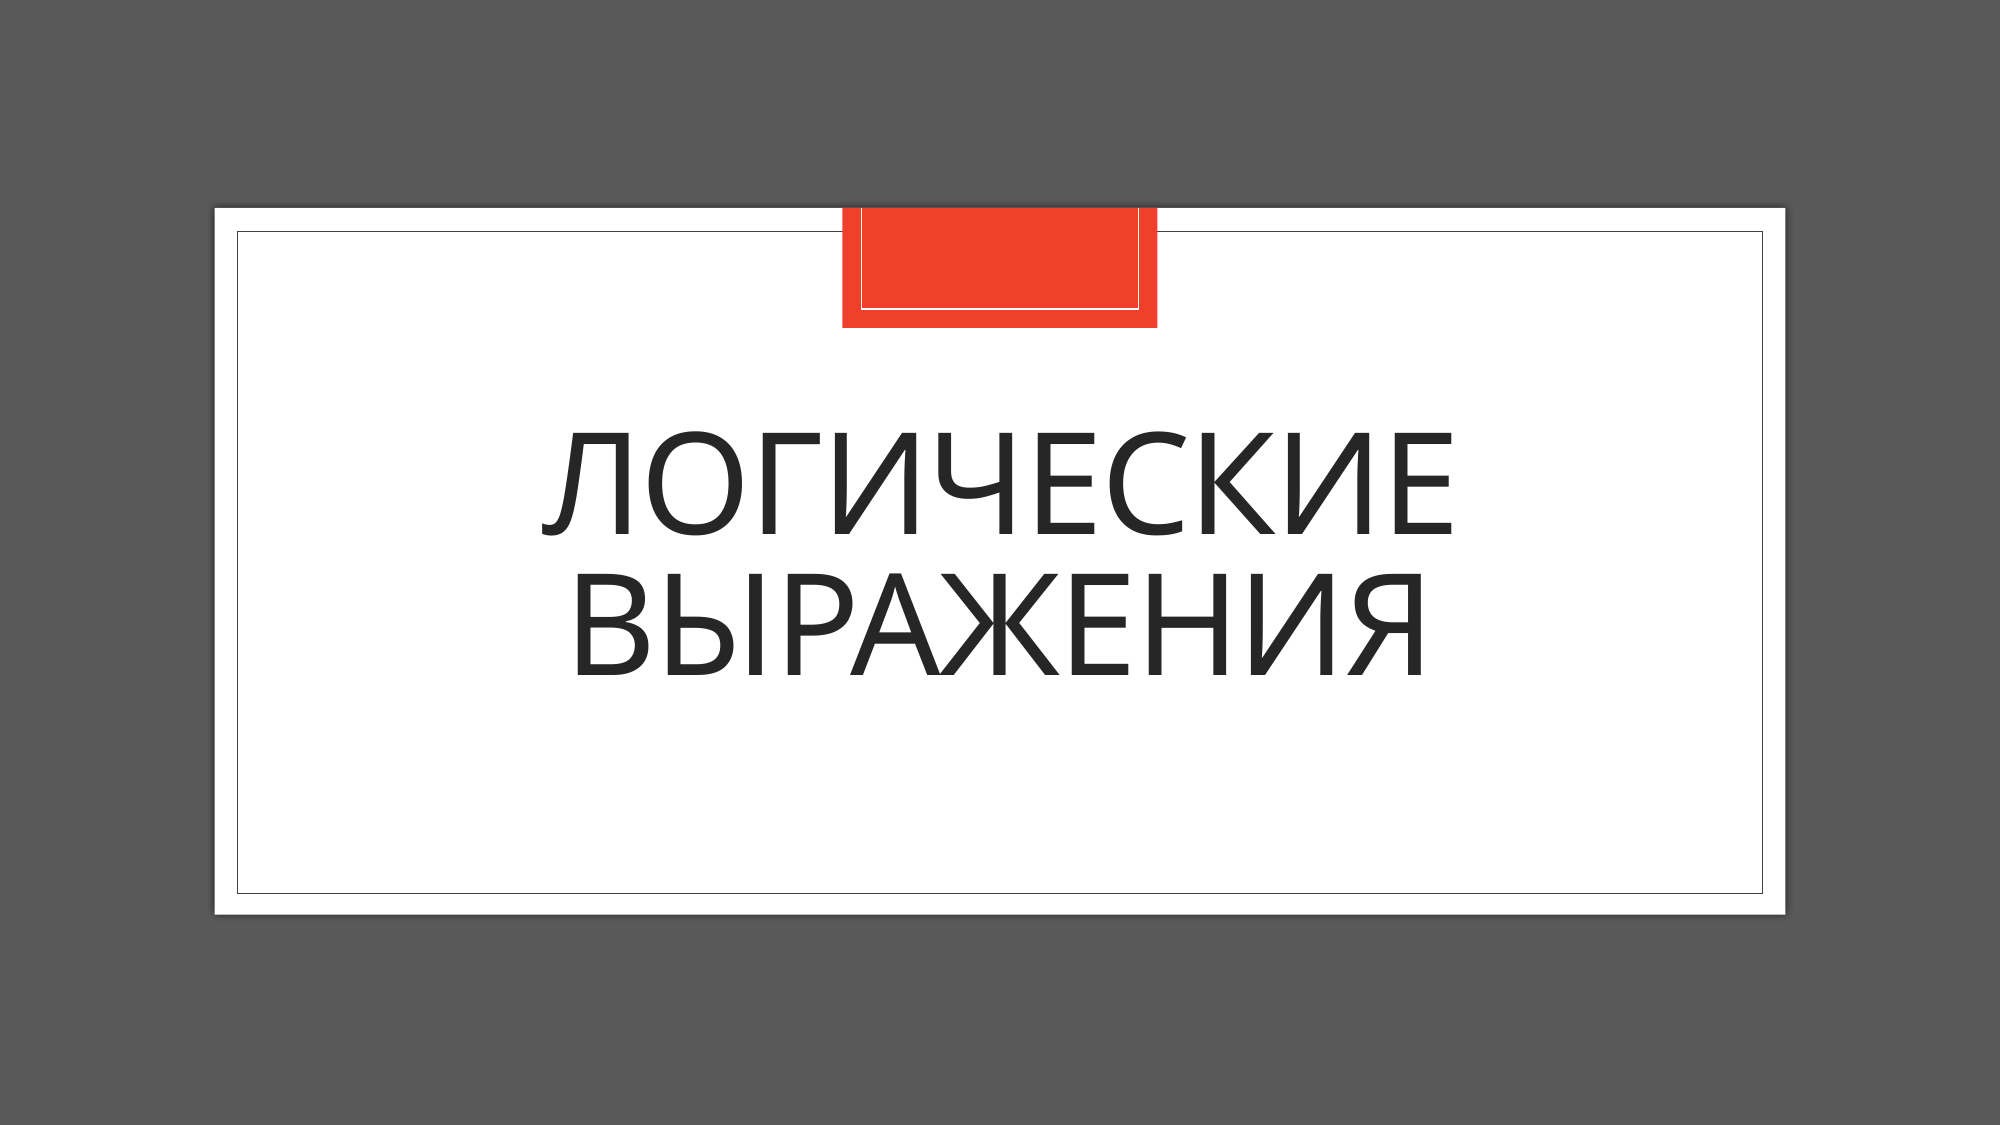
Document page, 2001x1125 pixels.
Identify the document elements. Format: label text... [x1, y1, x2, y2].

title Логические выражения [267, 365, 1733, 760]
